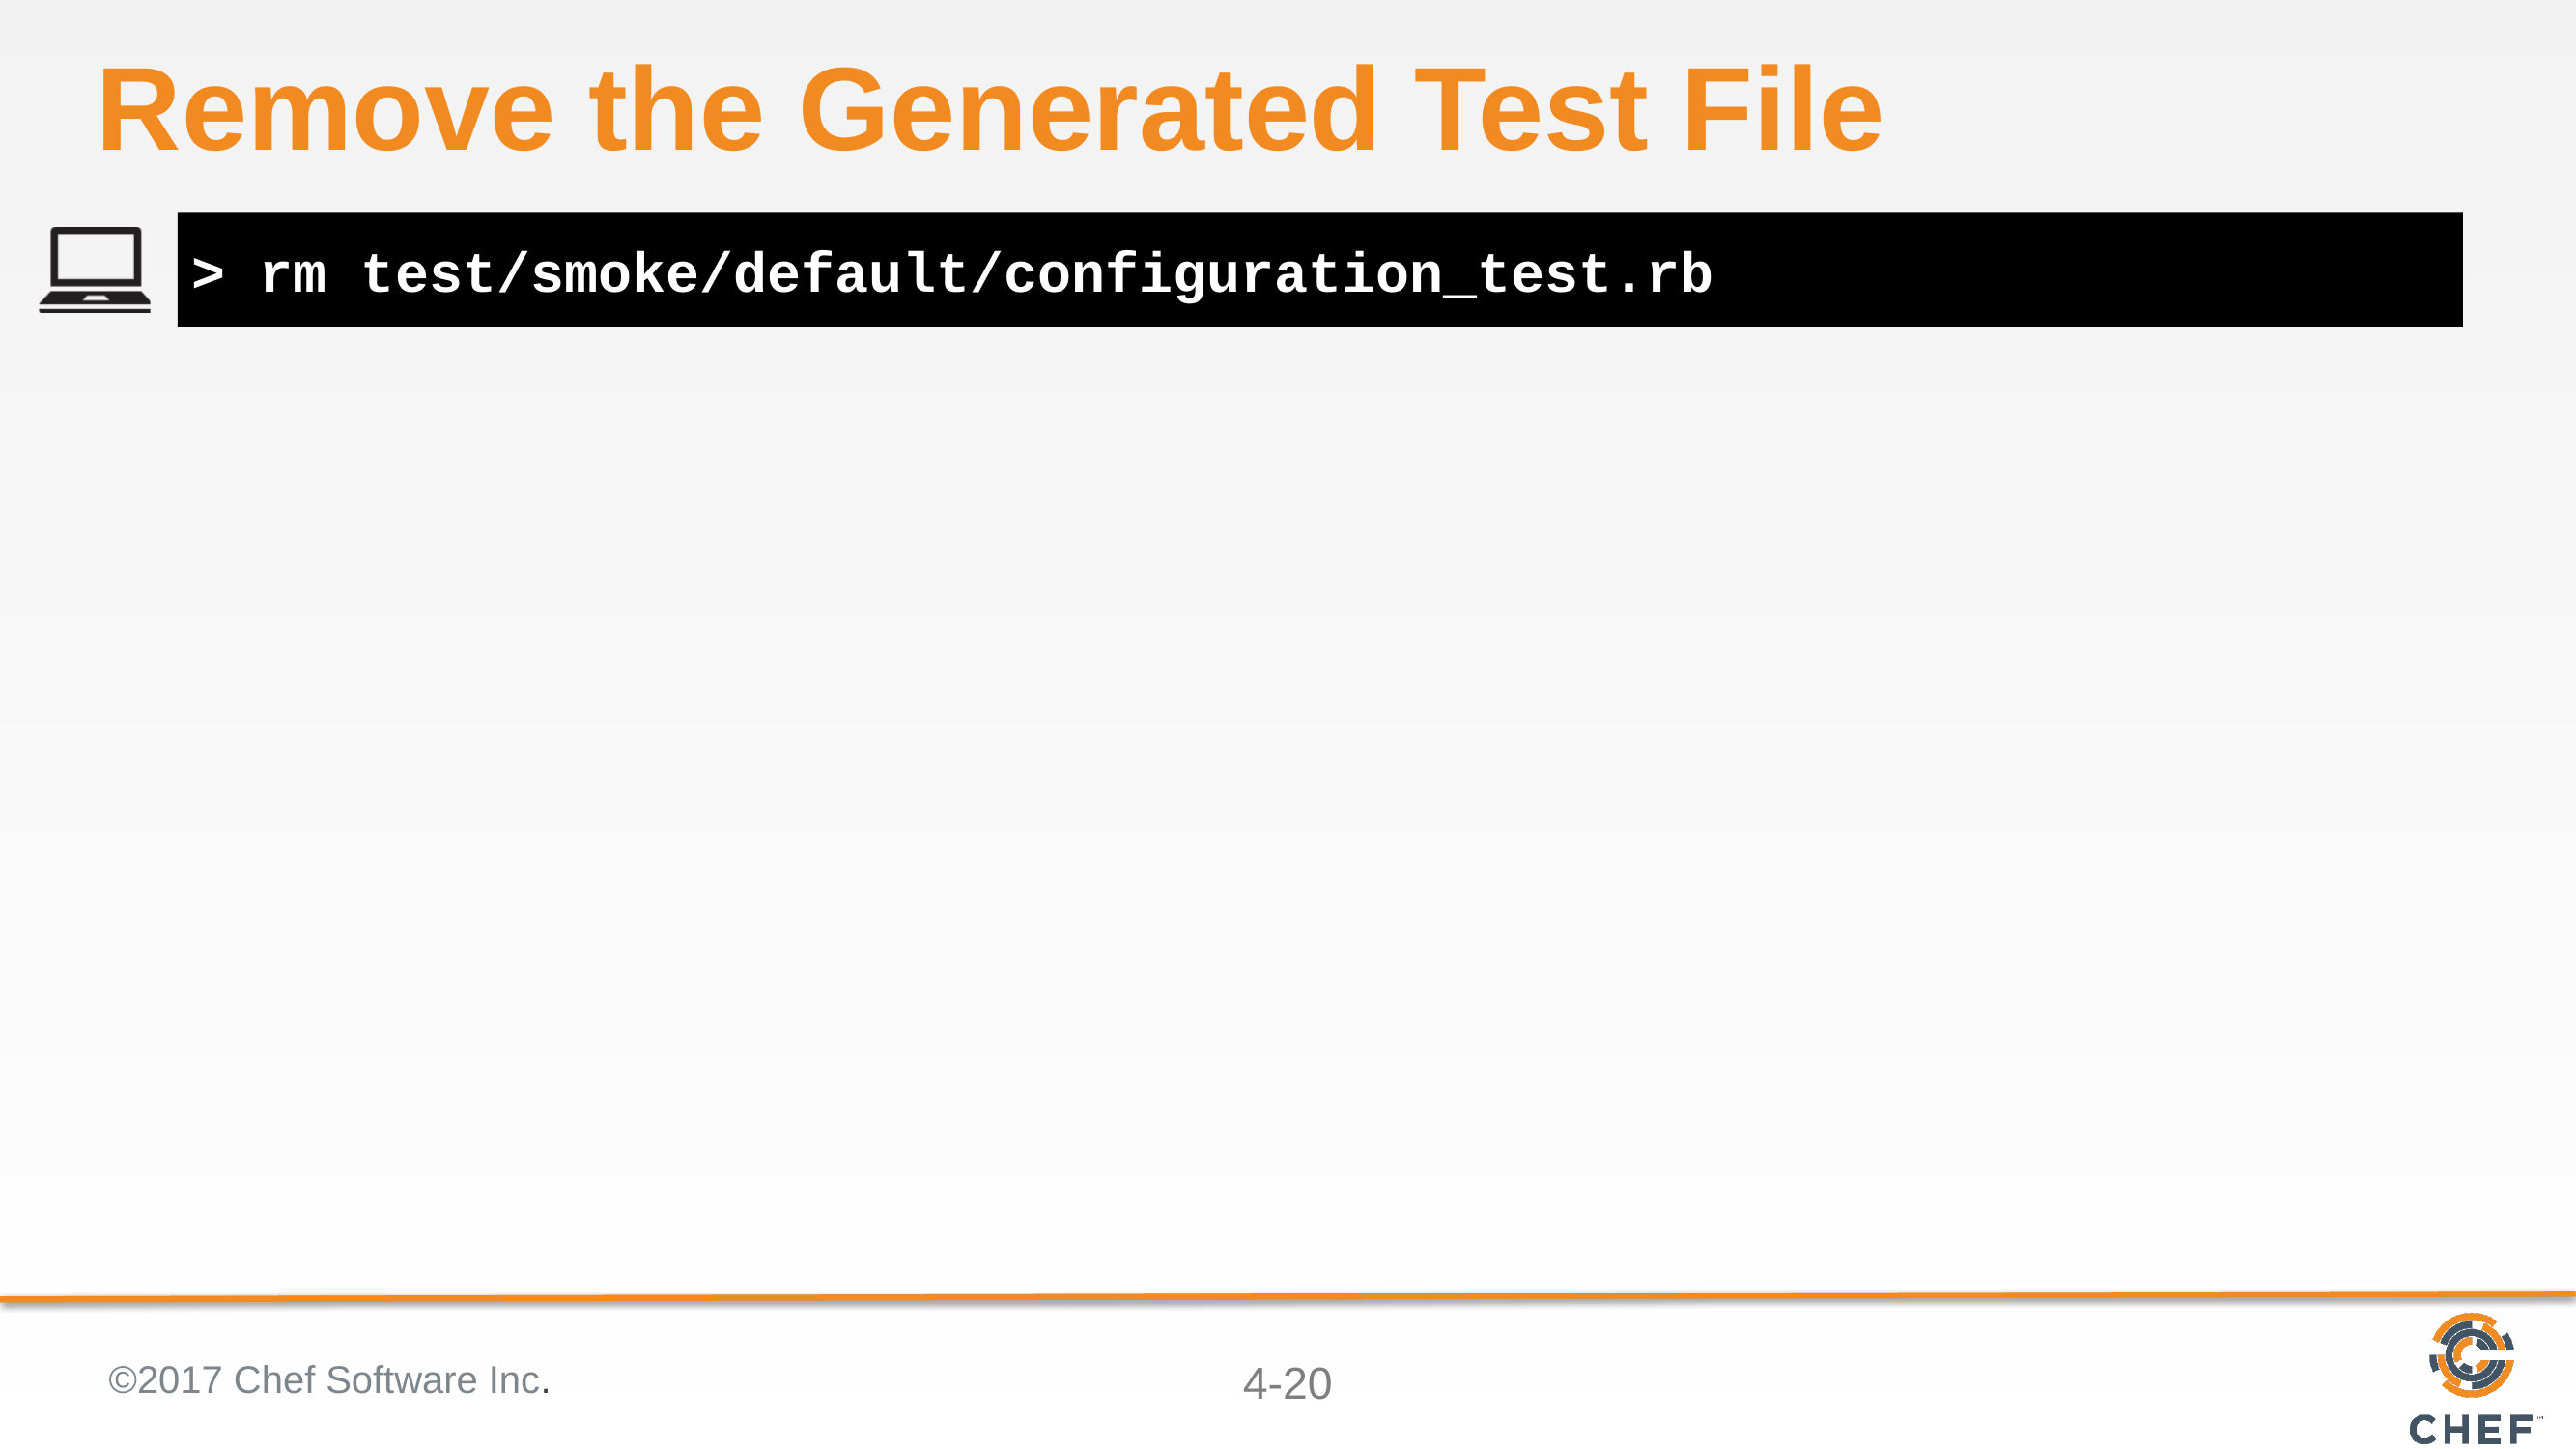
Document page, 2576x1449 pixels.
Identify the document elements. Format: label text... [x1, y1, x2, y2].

list > rm test/smoke/default/configuration_test.rb [177, 212, 2463, 327]
title Remove the Generated Test File [96, 48, 2463, 180]
picture [2399, 1297, 2551, 1449]
